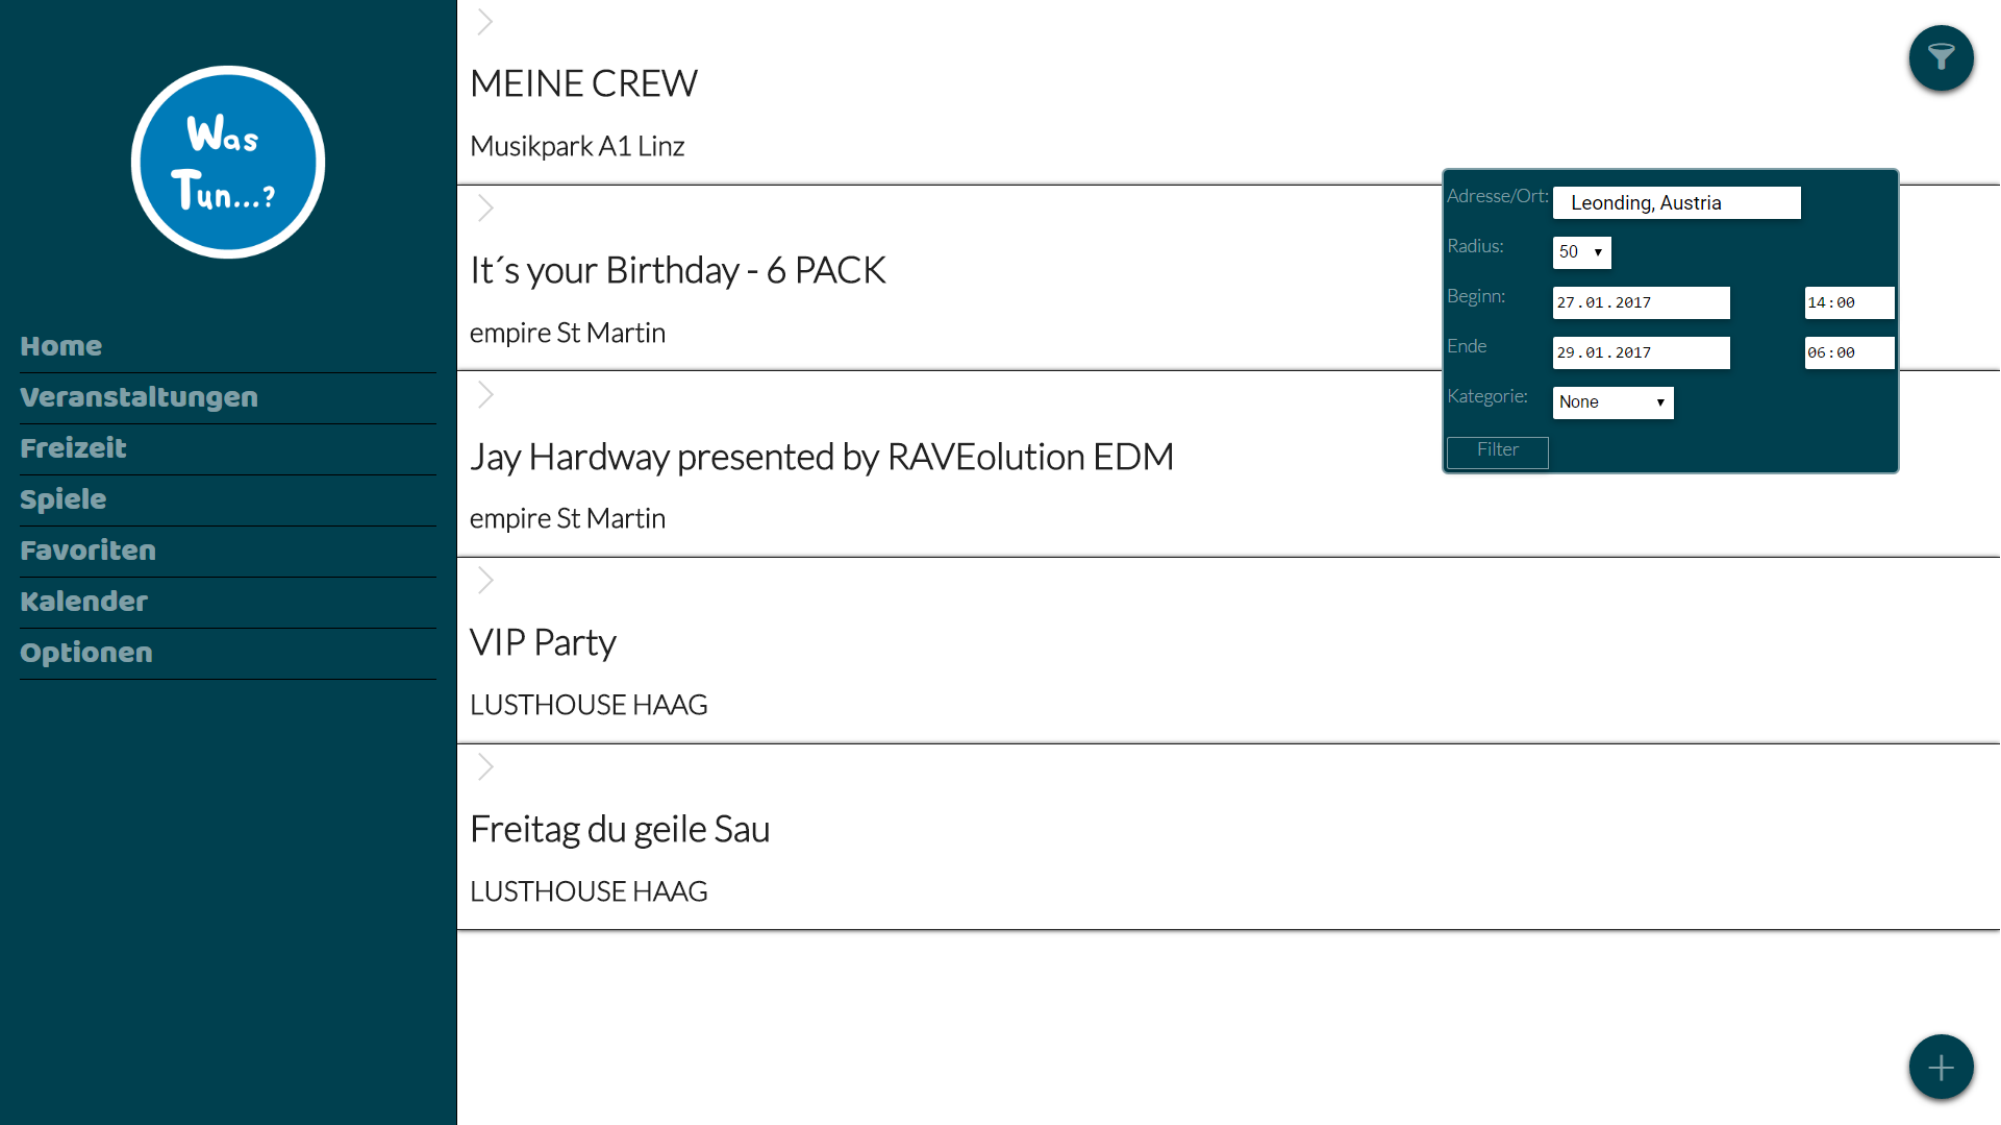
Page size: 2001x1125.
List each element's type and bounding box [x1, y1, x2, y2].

list [0, 0, 2000, 1125]
